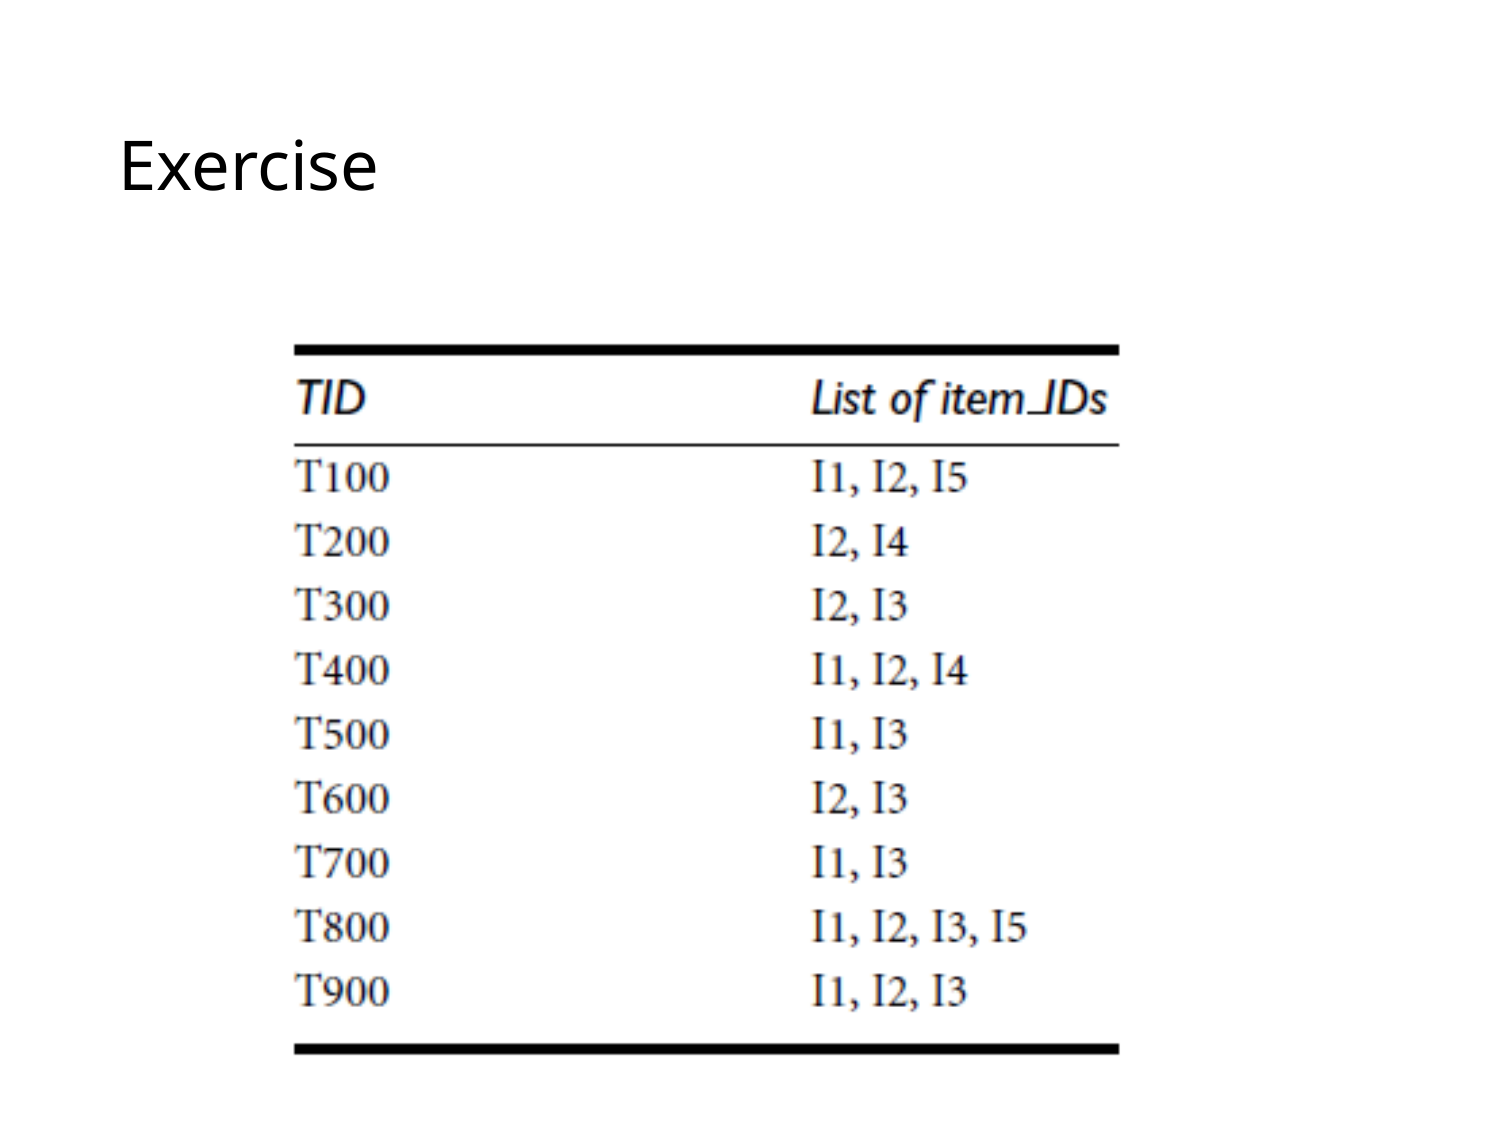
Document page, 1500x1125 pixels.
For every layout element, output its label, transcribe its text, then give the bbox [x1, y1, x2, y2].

title Exercise [103, 59, 1397, 278]
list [287, 324, 1163, 1079]
